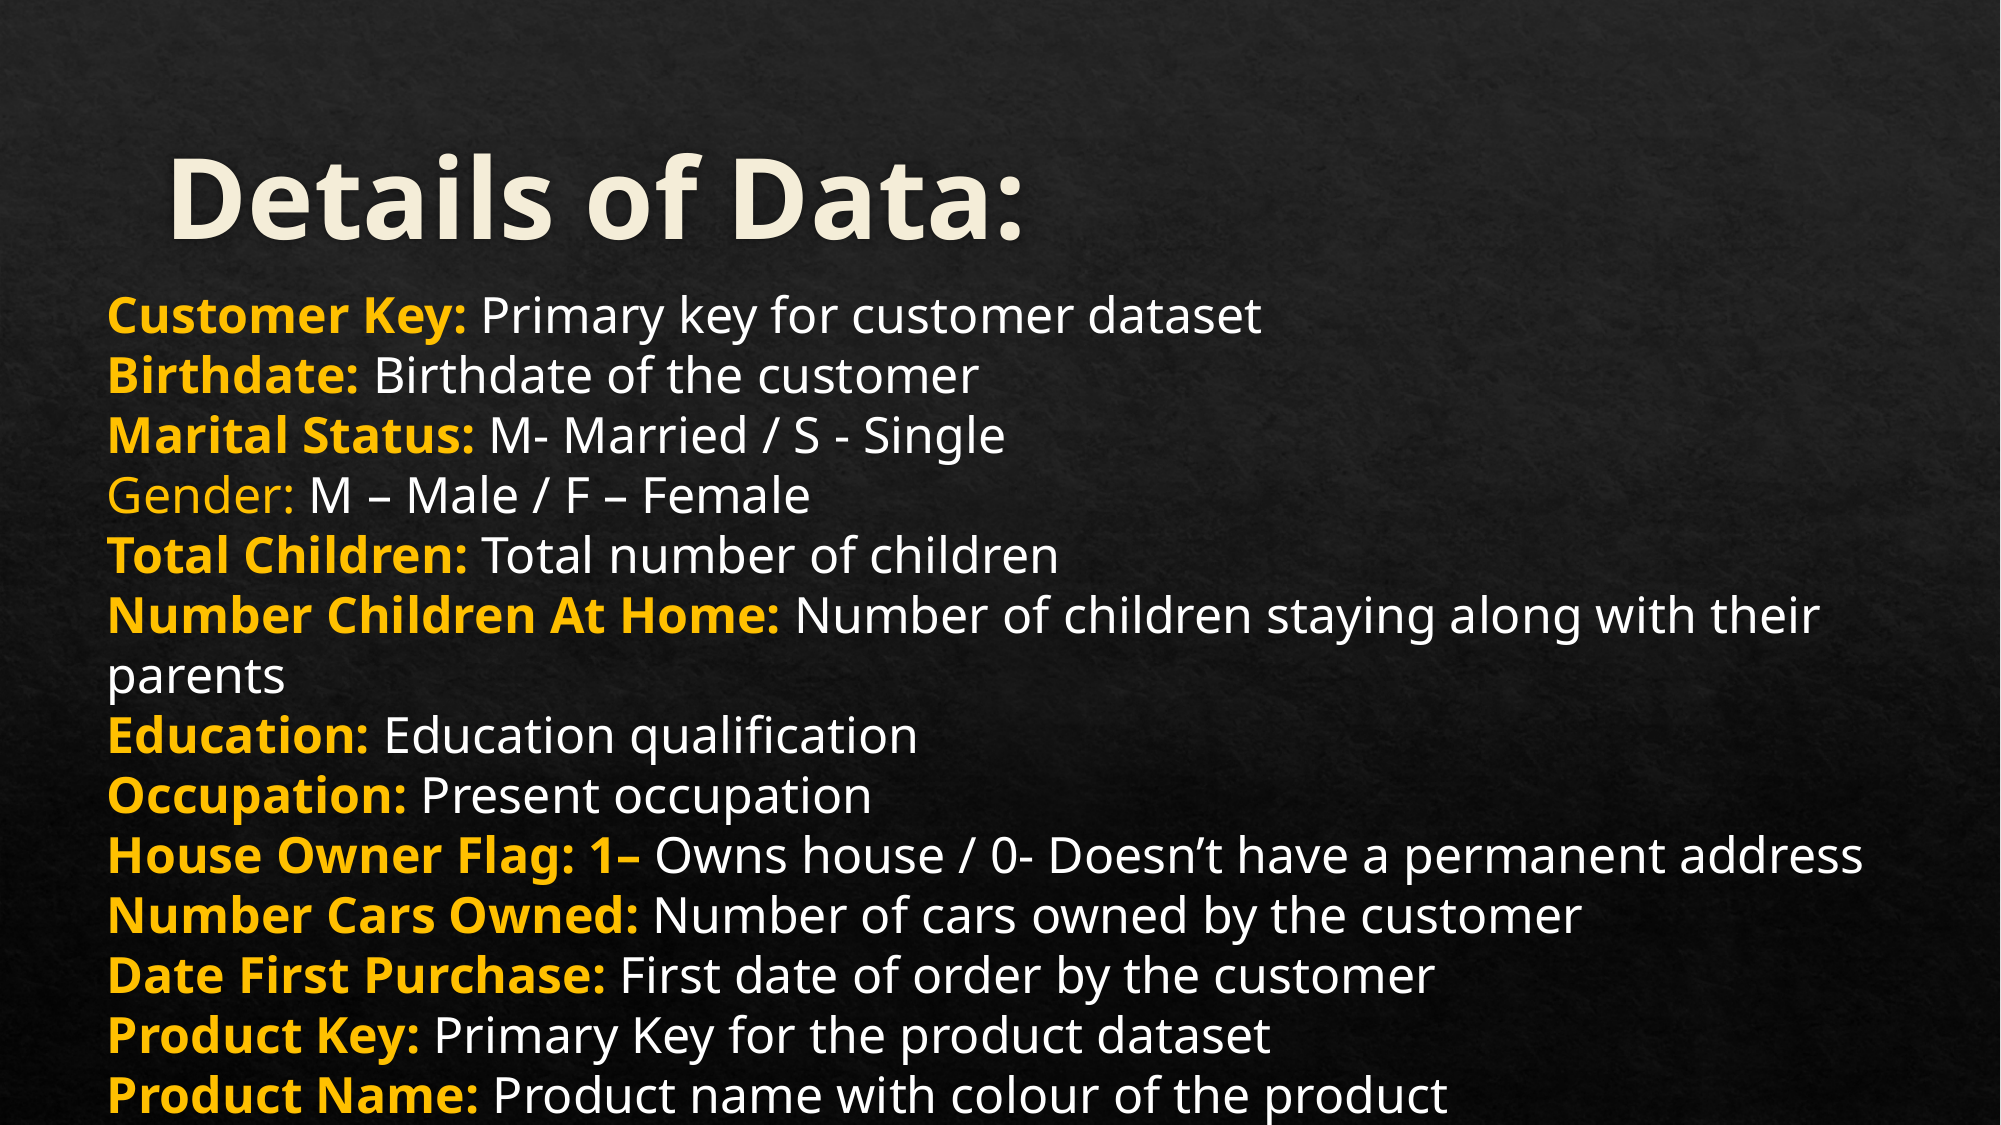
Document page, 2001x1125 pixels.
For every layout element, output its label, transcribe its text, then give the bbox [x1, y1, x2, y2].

title Details of Data: [149, 99, 1849, 276]
text_box Customer Key: Primary key for customer dataset Birthdate: Birthdate of the customer Marital Status: M- Married / S - Single Gender: M – Male / F – Female Total Children: Total number of children Number Children At Home: Number of children staying along with their parents Education: Education qualification Occupation: Present occupation House Owner Flag: 1– Owns house / 0- Doesn’t have a permanent address Number Cars Owned: Number of cars owned by the customer Date First Purchase: First date of order by the customer Product Key: Primary Key for the product dataset Product Name: Product name with colour of the product [92, 276, 1919, 1125]
